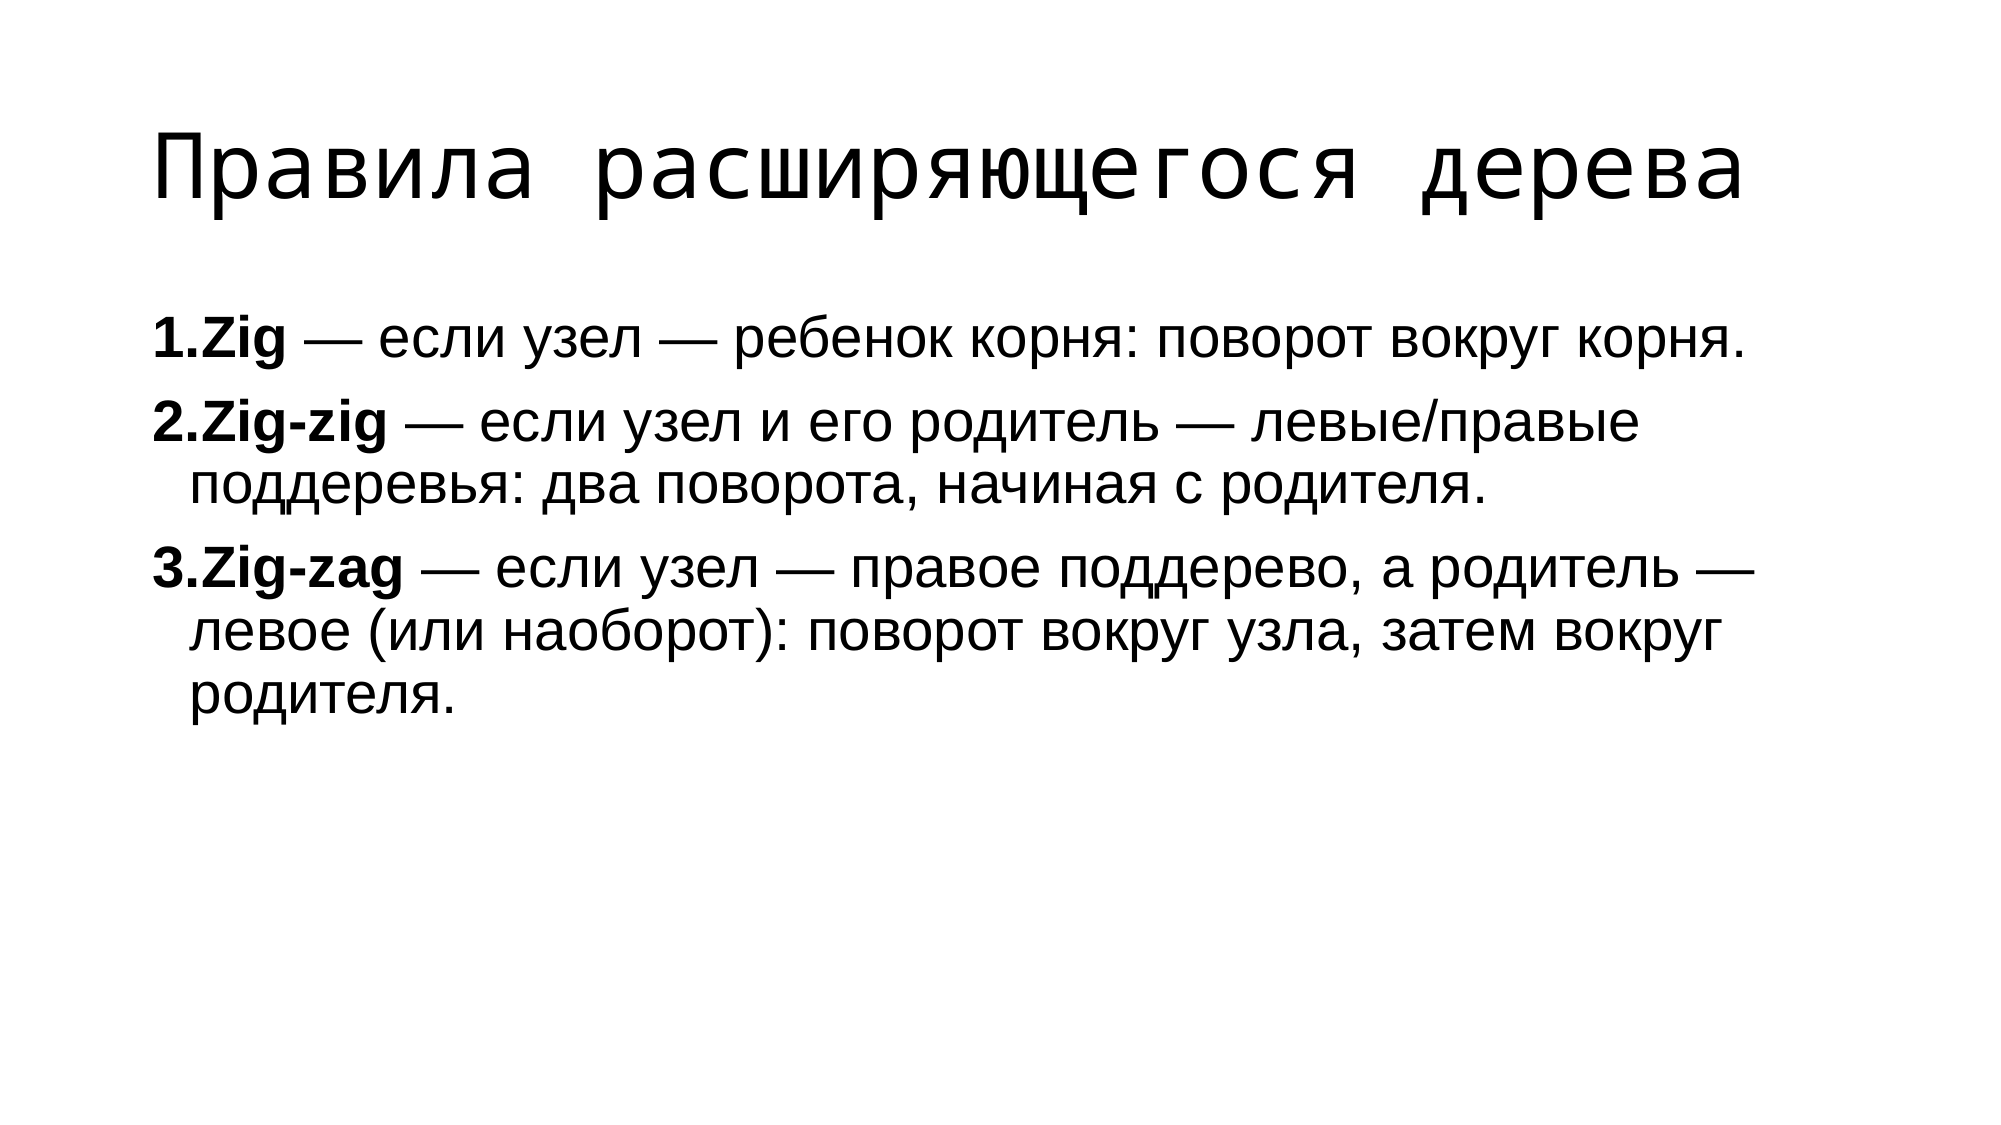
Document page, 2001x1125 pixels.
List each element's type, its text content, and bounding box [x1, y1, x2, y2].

list Zig — если узел — ребенок корня: поворот вокруг корня. Zig-zig — если узел и его родитель — левые/правые поддеревья: два поворота, начиная с родителя. Zig-zag — если узел — правое поддерево, а родитель — левое (или наоборот): поворот вокруг узла, затем вокруг родителя. [137, 299, 1863, 1014]
title Правила расширяющегося дерева [137, 59, 1863, 278]
